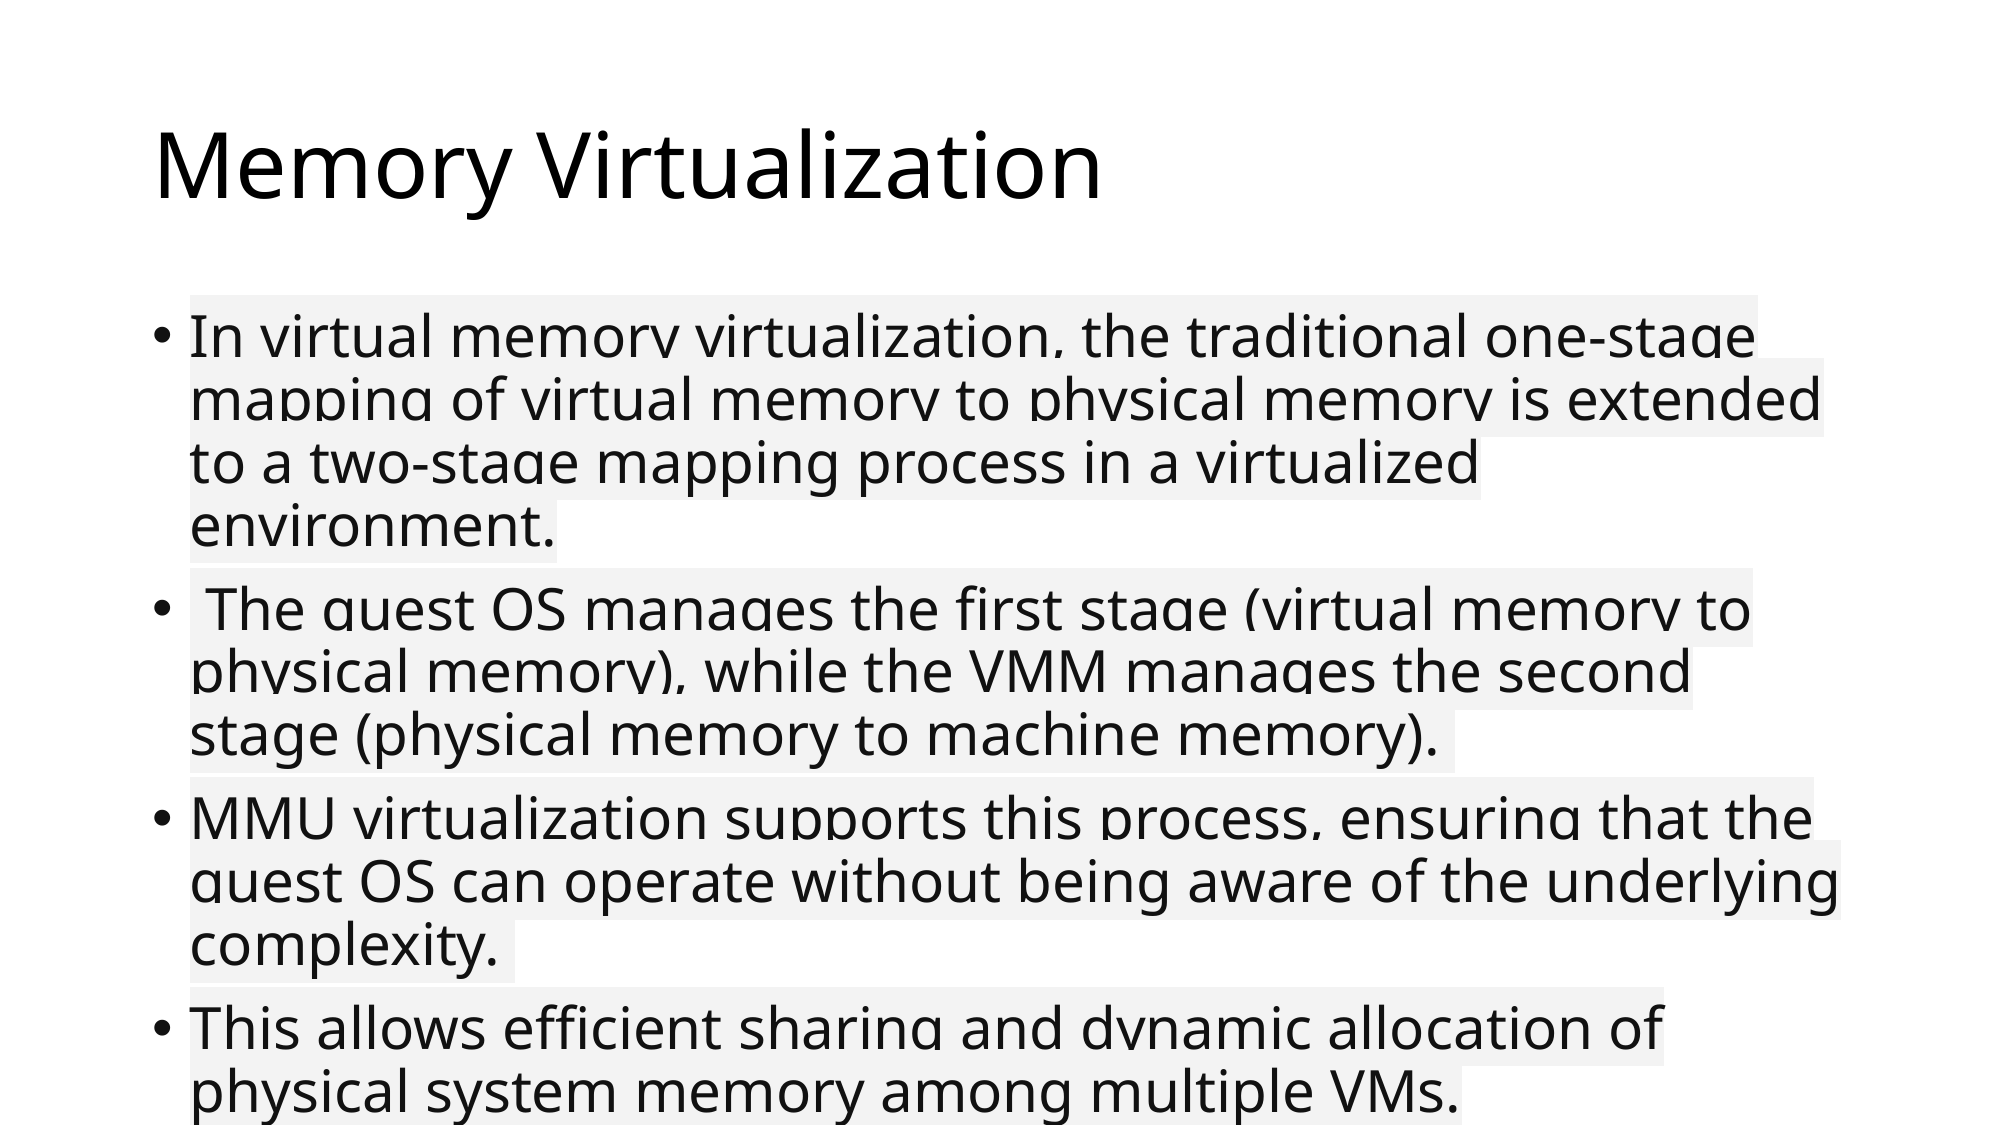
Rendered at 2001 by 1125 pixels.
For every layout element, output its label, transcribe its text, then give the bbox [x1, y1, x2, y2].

title Memory Virtualization [137, 59, 1863, 278]
list In virtual memory virtualization, the traditional one-stage mapping of virtual memory to physical memory is extended to a two-stage mapping process in a virtualized environment. The guest OS manages the first stage (virtual memory to physical memory), while the VMM manages the second stage (physical memory to machine memory). MMU virtualization supports this process, ensuring that the guest OS can operate without being aware of the underlying complexity. This allows efficient sharing and dynamic allocation of physical system memory among multiple VMs. [137, 299, 1863, 1014]
